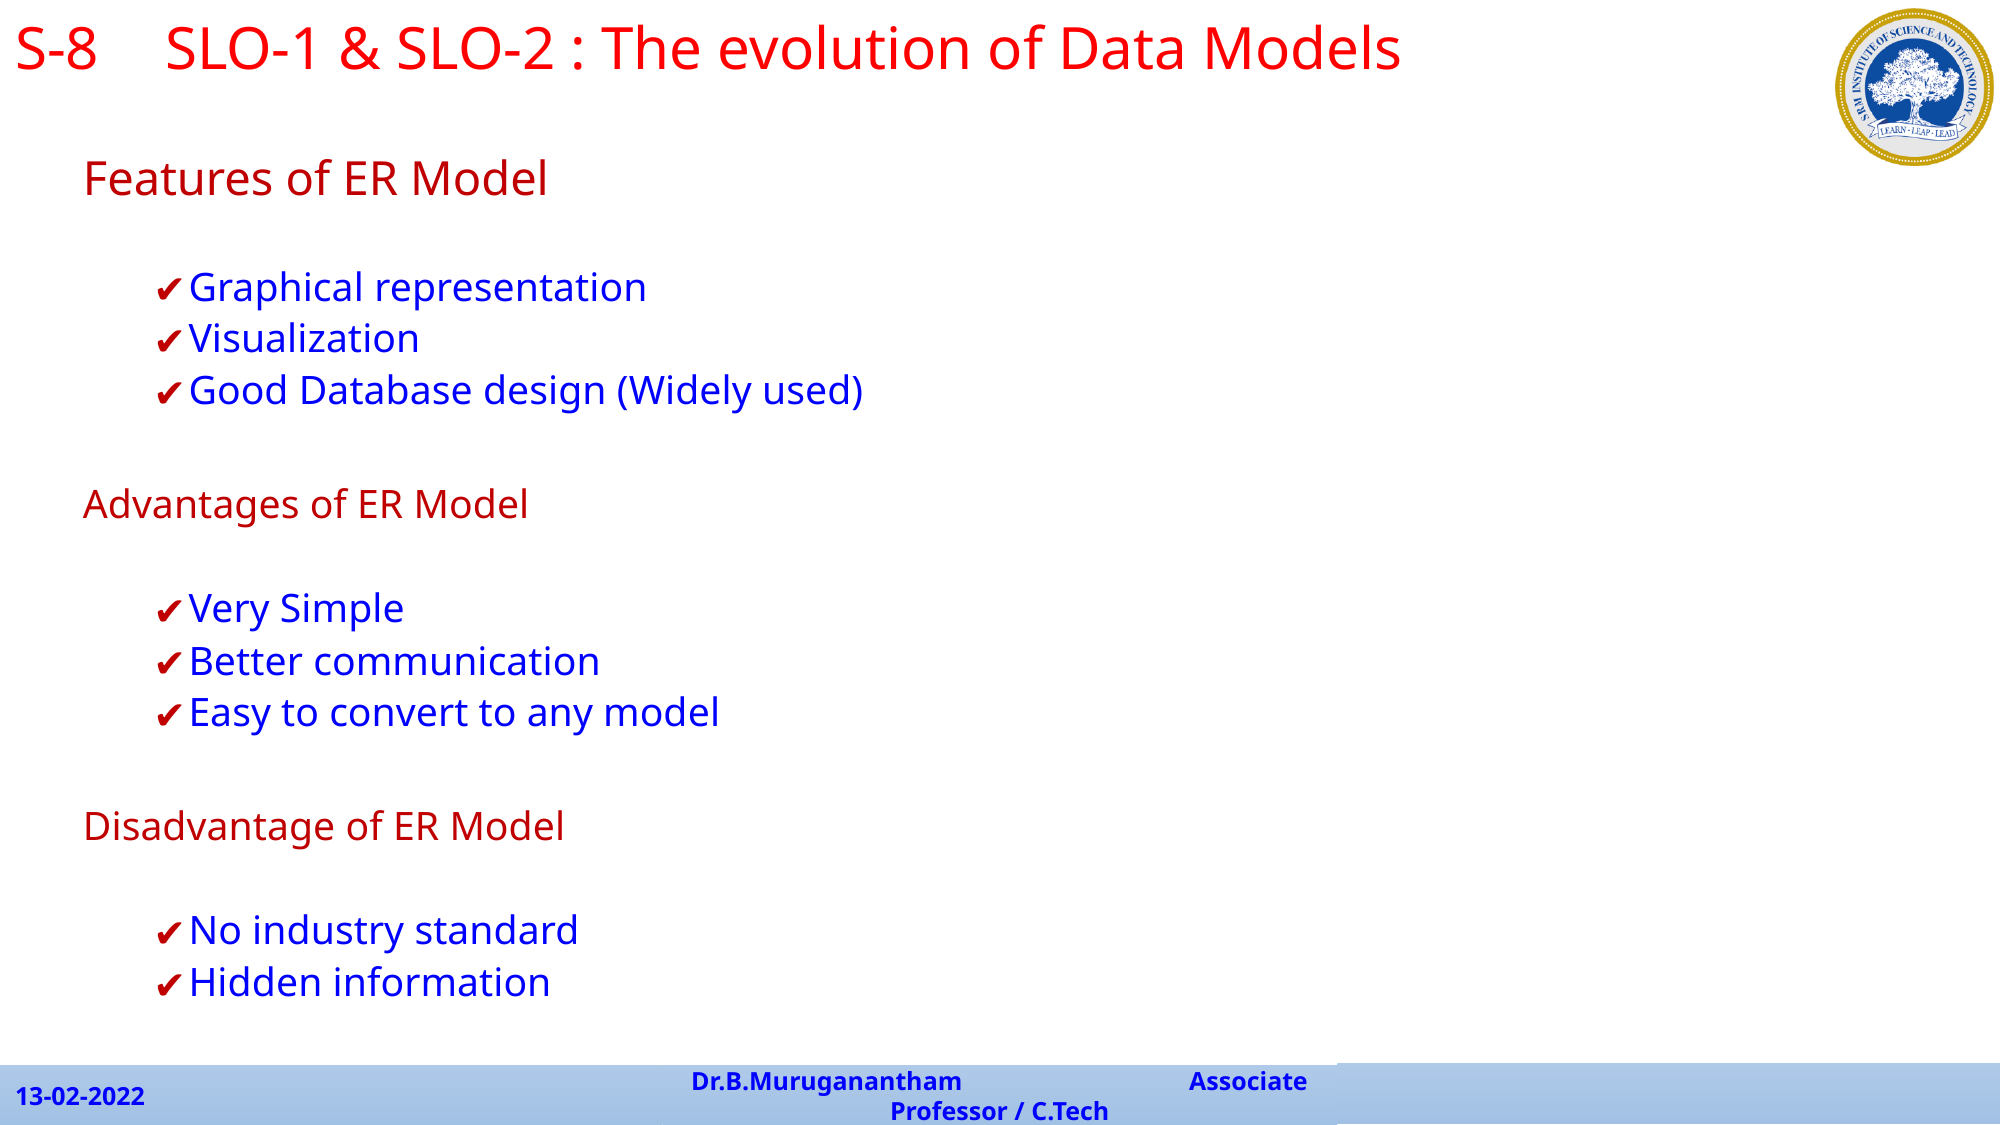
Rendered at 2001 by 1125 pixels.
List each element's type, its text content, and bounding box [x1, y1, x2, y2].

footer Dr.B.Muruganantham Associate Professor / C.Tech [662, 1065, 1338, 1125]
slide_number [0, 1065, 662, 1125]
text_box S-8 SLO-1 & SLO-2 : The evolution of Data Models [0, 4, 1800, 90]
picture [1835, 8, 1994, 166]
slide_number [1337, 1063, 2000, 1124]
list Features of ER Model Graphical representation Visualization Good Database design (Widely used) Advantages of ER Model Very Simple Better communication Easy to convert to any model Disadvantage of ER Model No industry standard Hidden information [67, 147, 1932, 1016]
